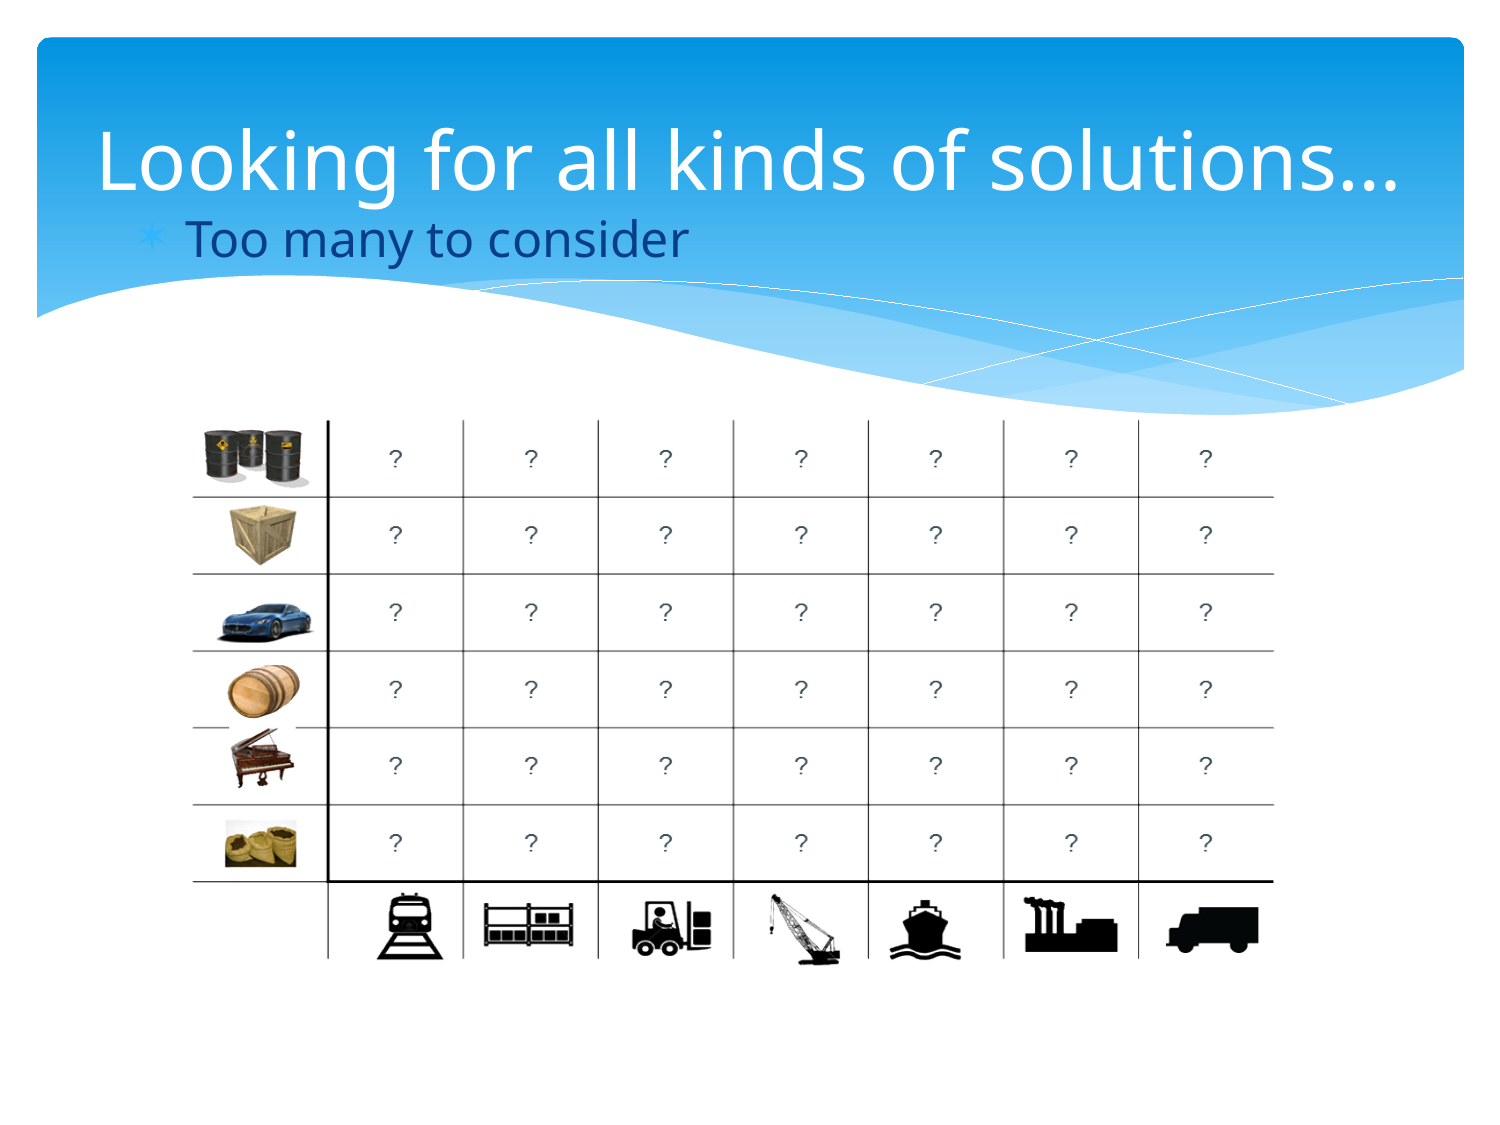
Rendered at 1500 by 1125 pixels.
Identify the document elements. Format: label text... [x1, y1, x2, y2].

list Too many to consider [125, 261, 1341, 767]
picture [175, 405, 1291, 976]
title Looking for all kinds of solutions… [75, 55, 1425, 261]
